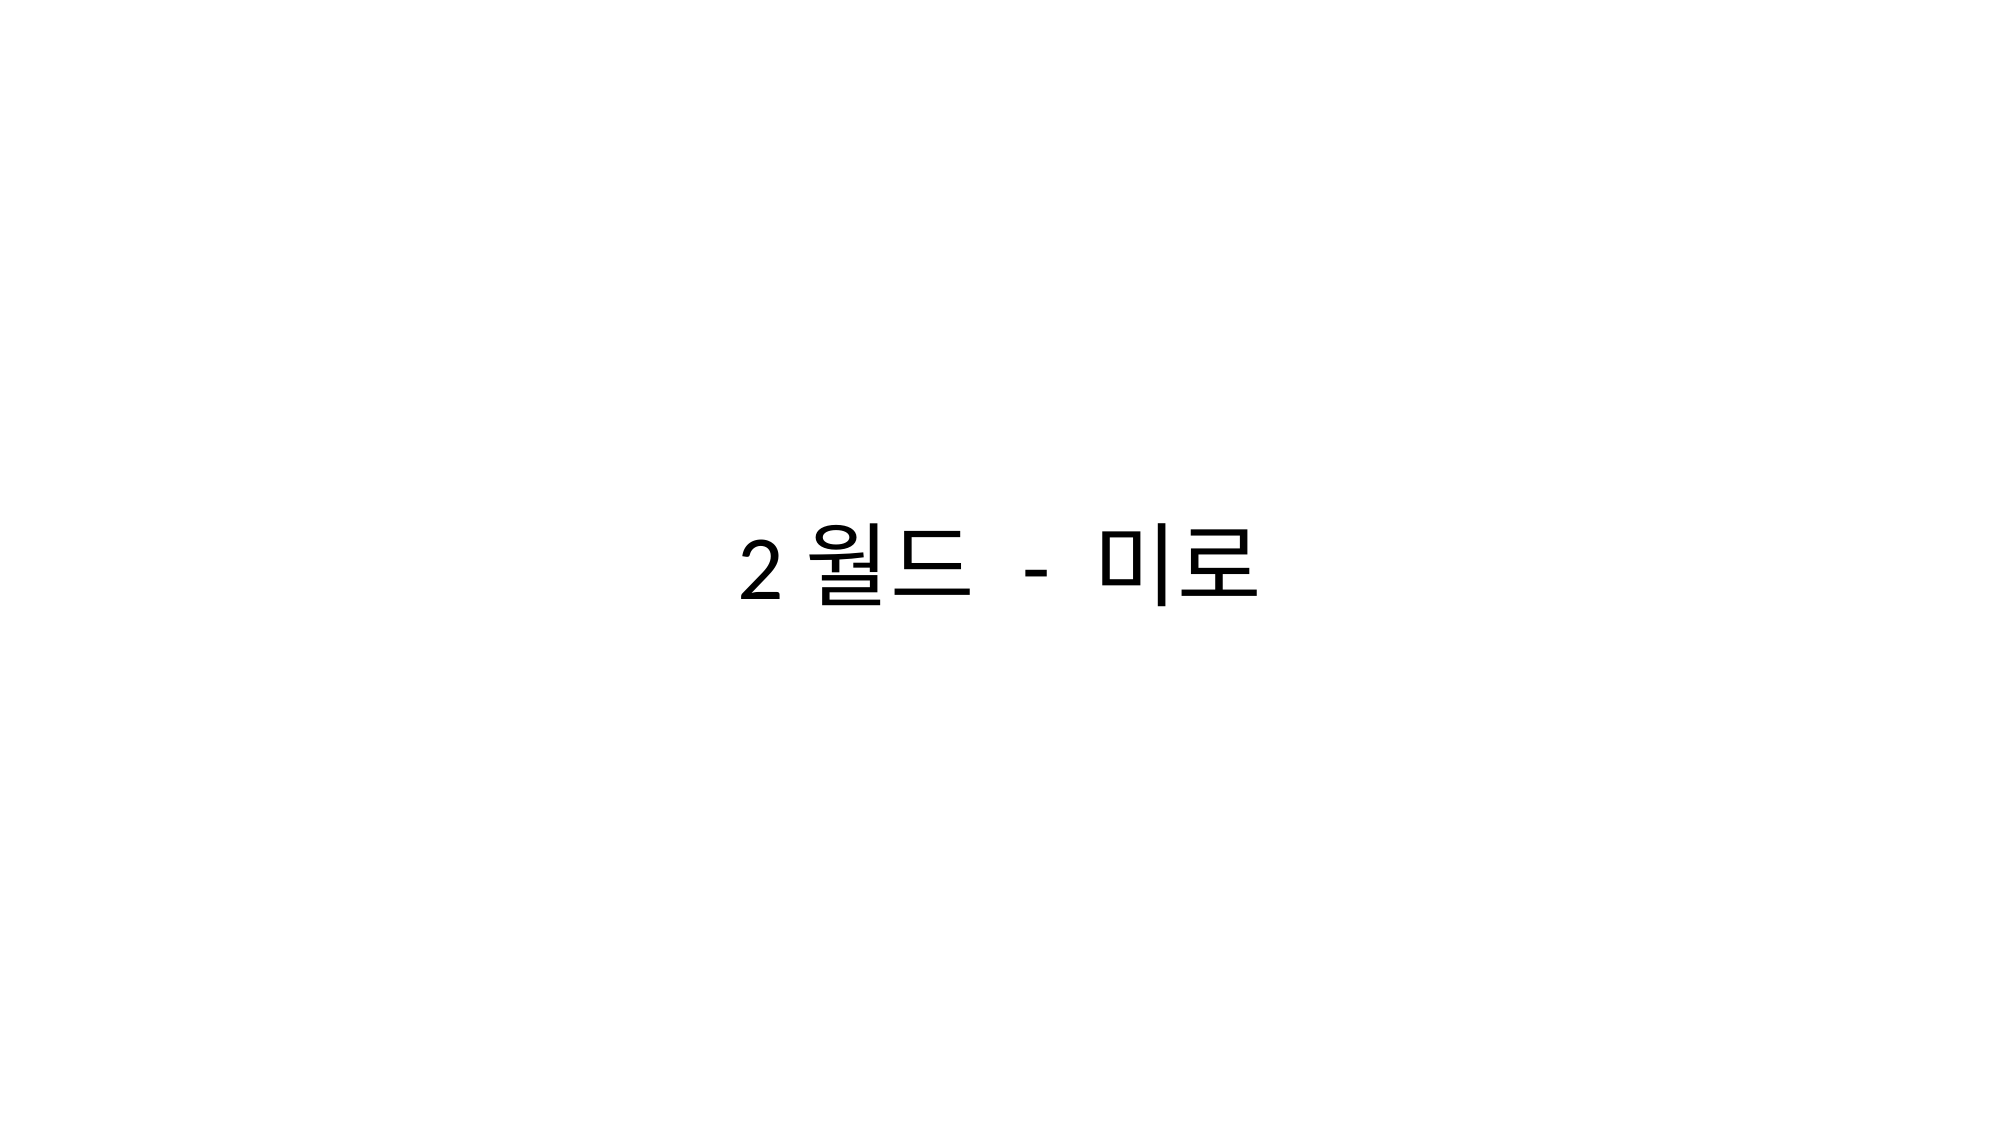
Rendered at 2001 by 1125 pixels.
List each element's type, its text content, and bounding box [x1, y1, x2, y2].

title 2월드 - 미로 [99, 468, 1900, 657]
